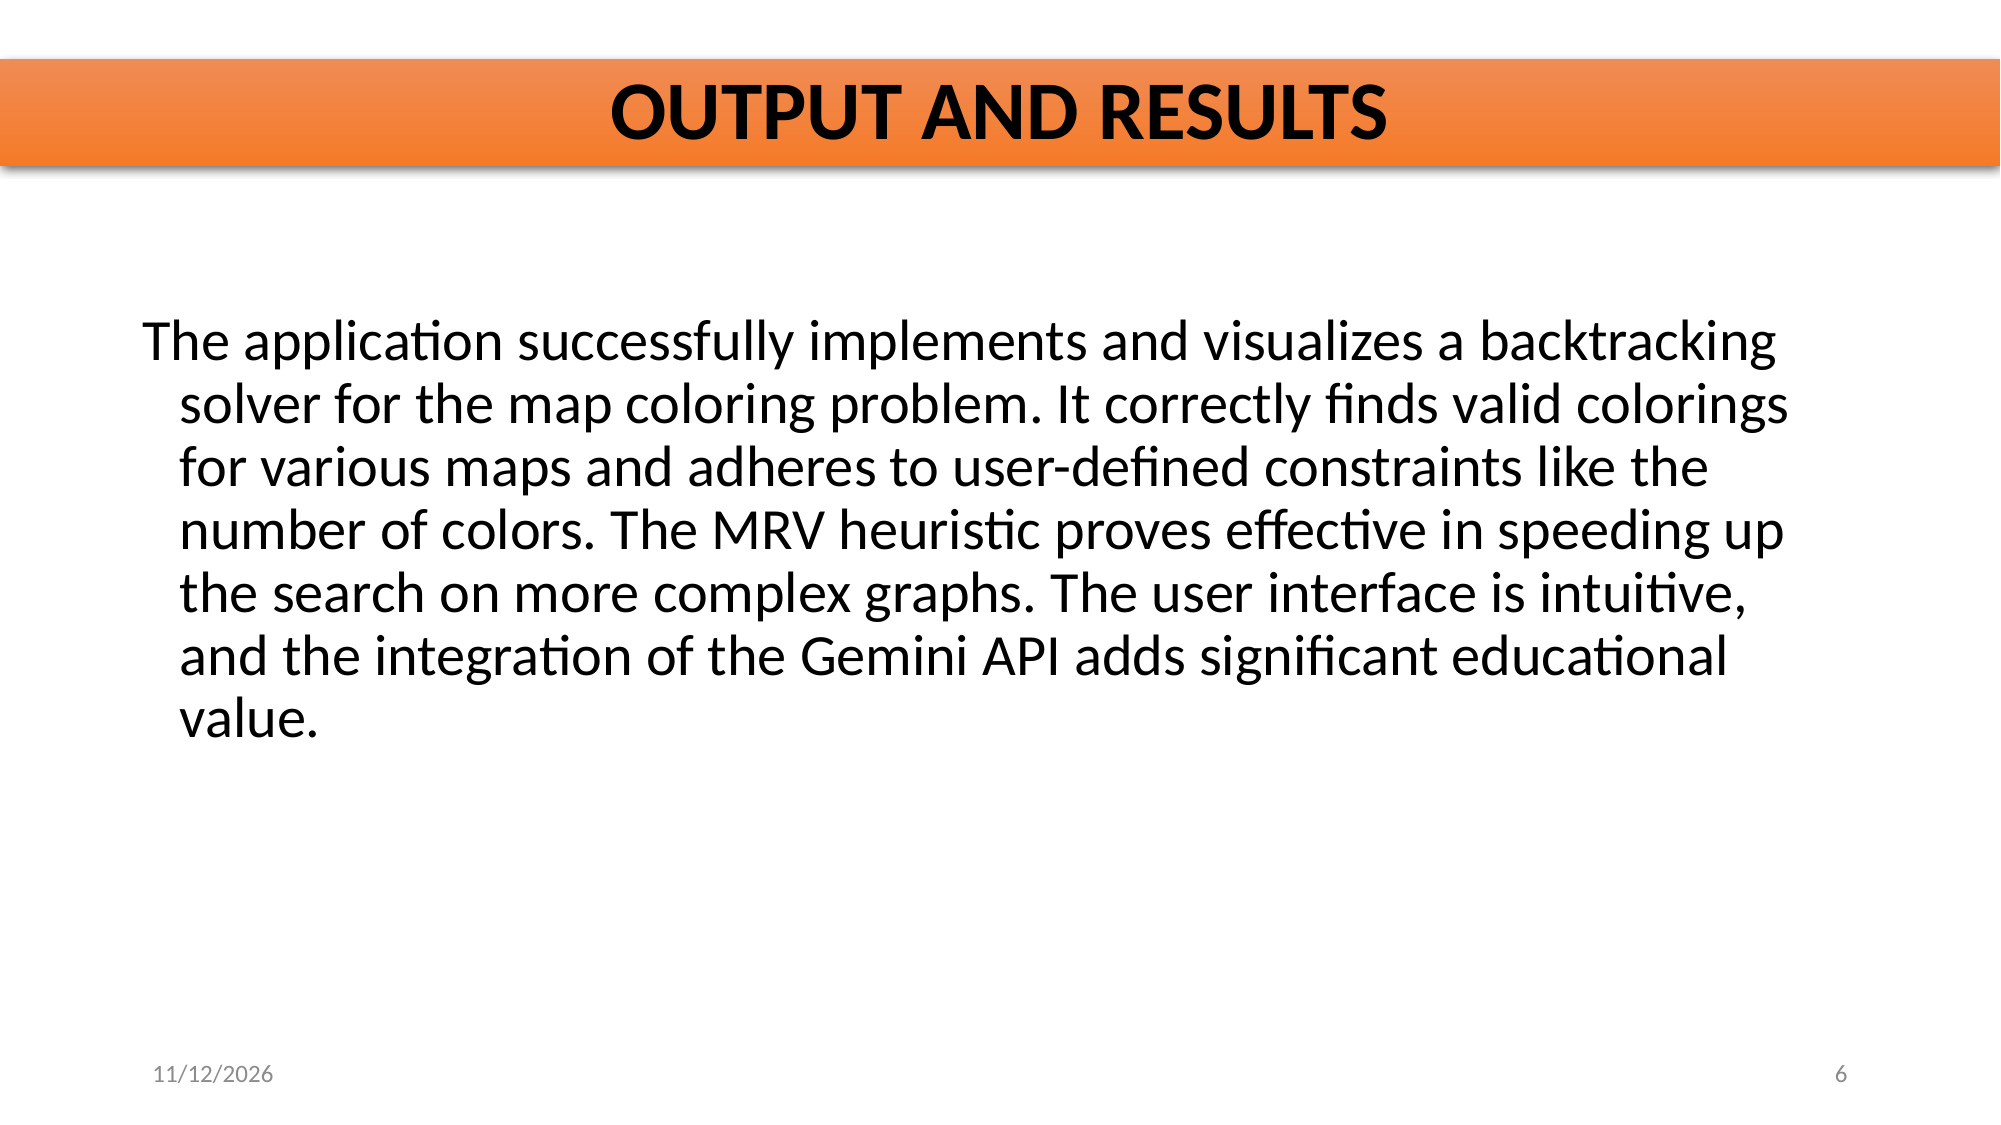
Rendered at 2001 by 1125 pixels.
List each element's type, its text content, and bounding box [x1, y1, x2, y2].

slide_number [137, 1042, 588, 1103]
title OUTPUT AND RESULTS [0, 59, 2000, 166]
slide_number 6 [1412, 1042, 1863, 1103]
list The application successfully implements and visualizes a backtracking solver for the map coloring problem. It correctly finds valid colorings for various maps and adheres to user-defined constraints like the number of colors. The MRV heuristic proves effective in speeding up the search on more complex graphs. The user interface is intuitive, and the integration of the Gemini API adds significant educational value. [127, 237, 1853, 1043]
